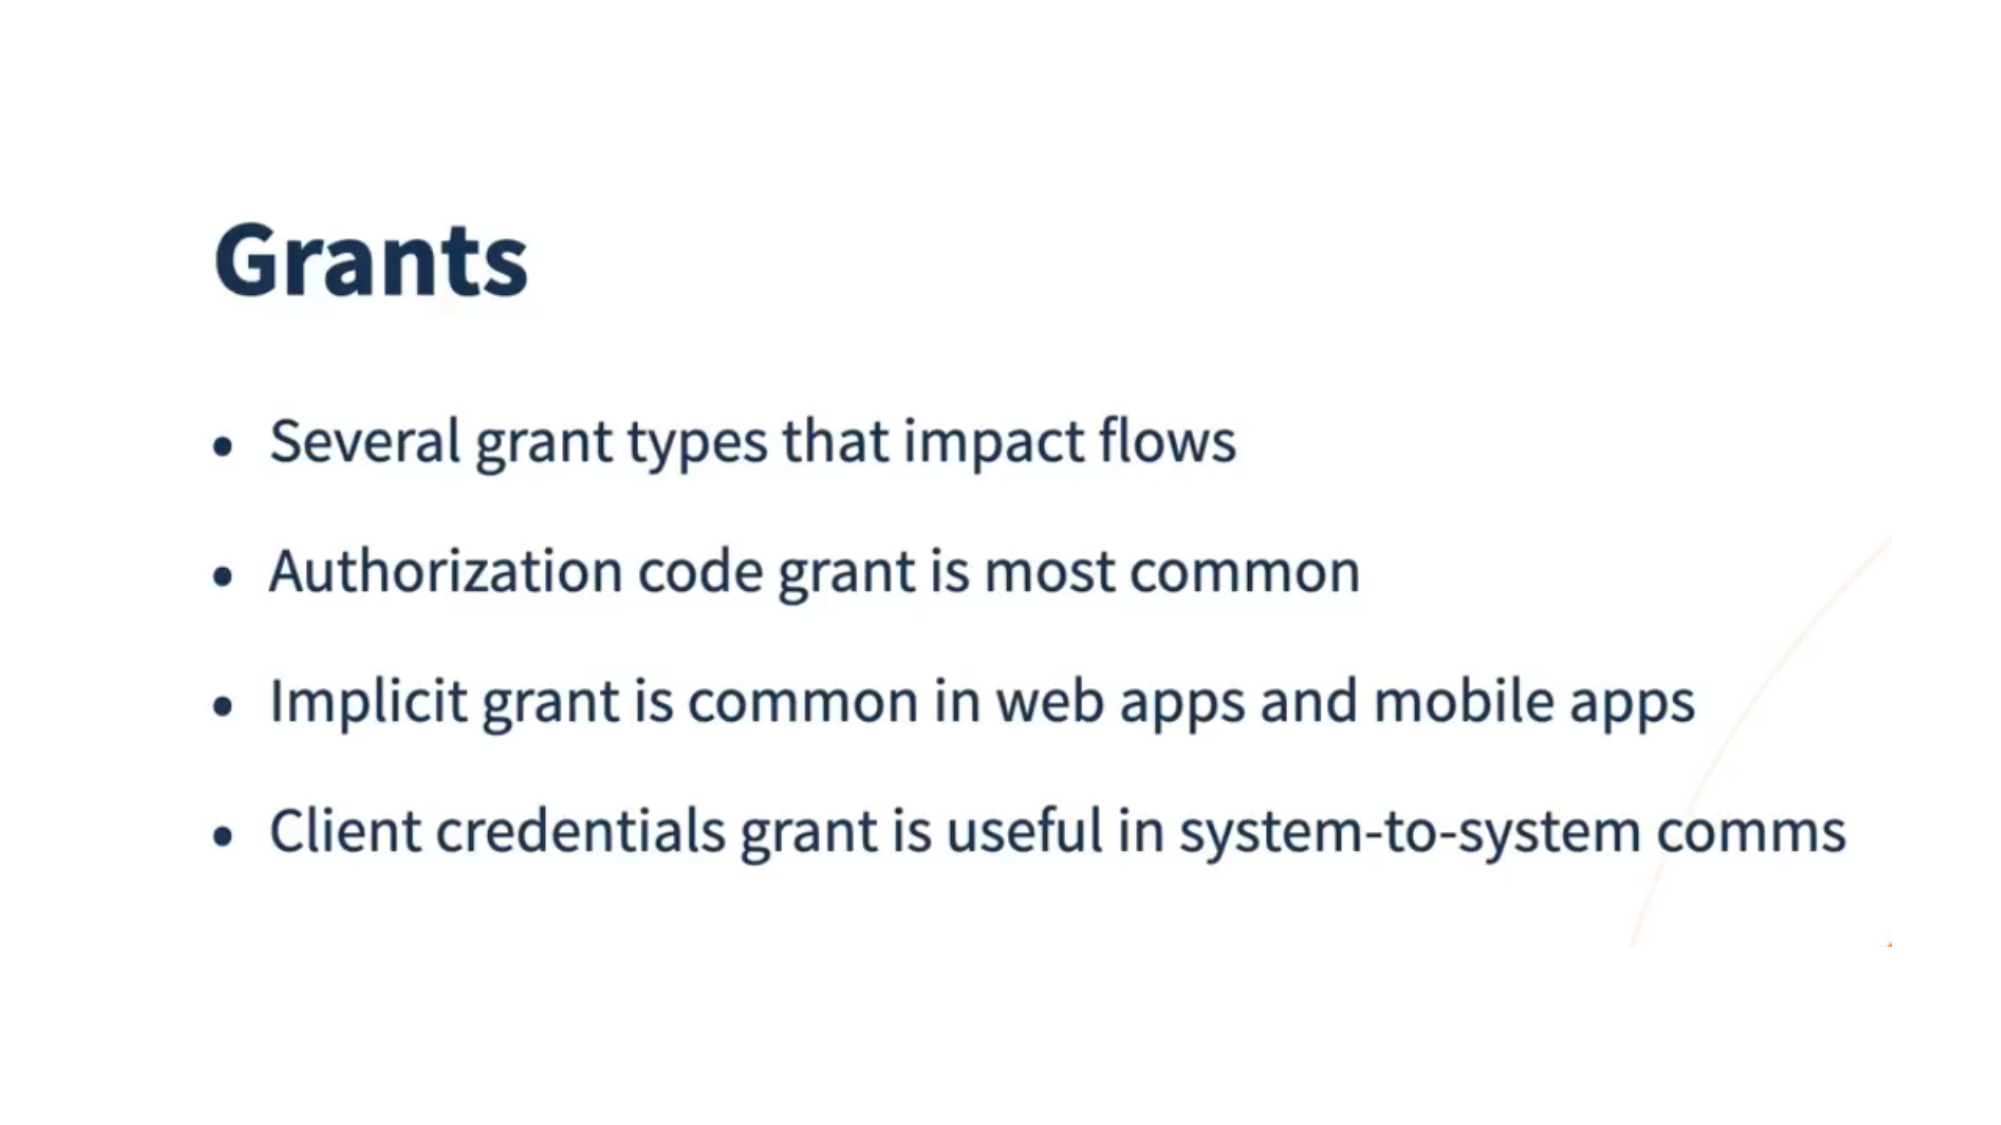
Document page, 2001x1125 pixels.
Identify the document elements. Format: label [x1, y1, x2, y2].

picture [108, 178, 1892, 947]
